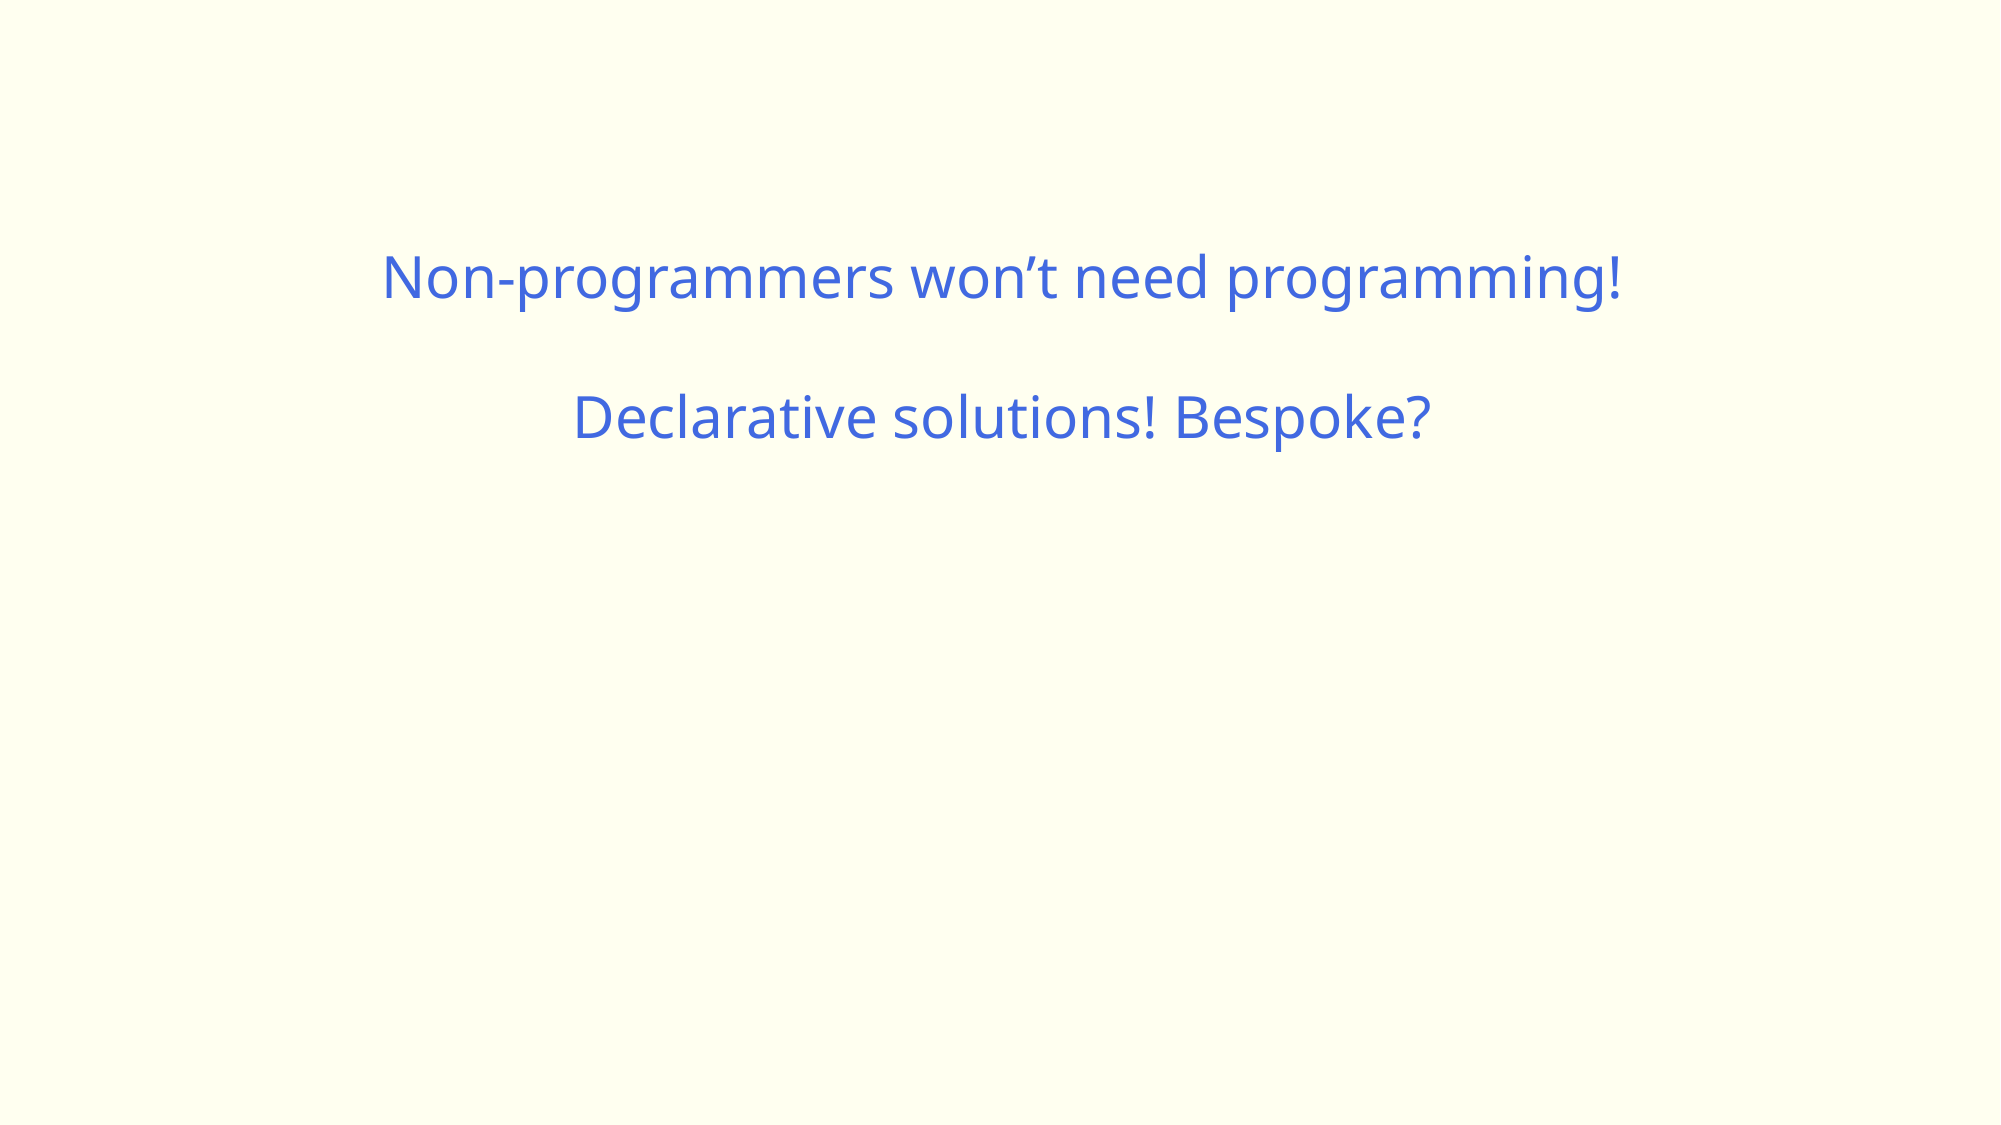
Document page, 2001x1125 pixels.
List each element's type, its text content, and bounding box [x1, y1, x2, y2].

list Non-programmers won’t need programming! Declarative solutions! Bespoke? [31, 29, 1974, 1020]
